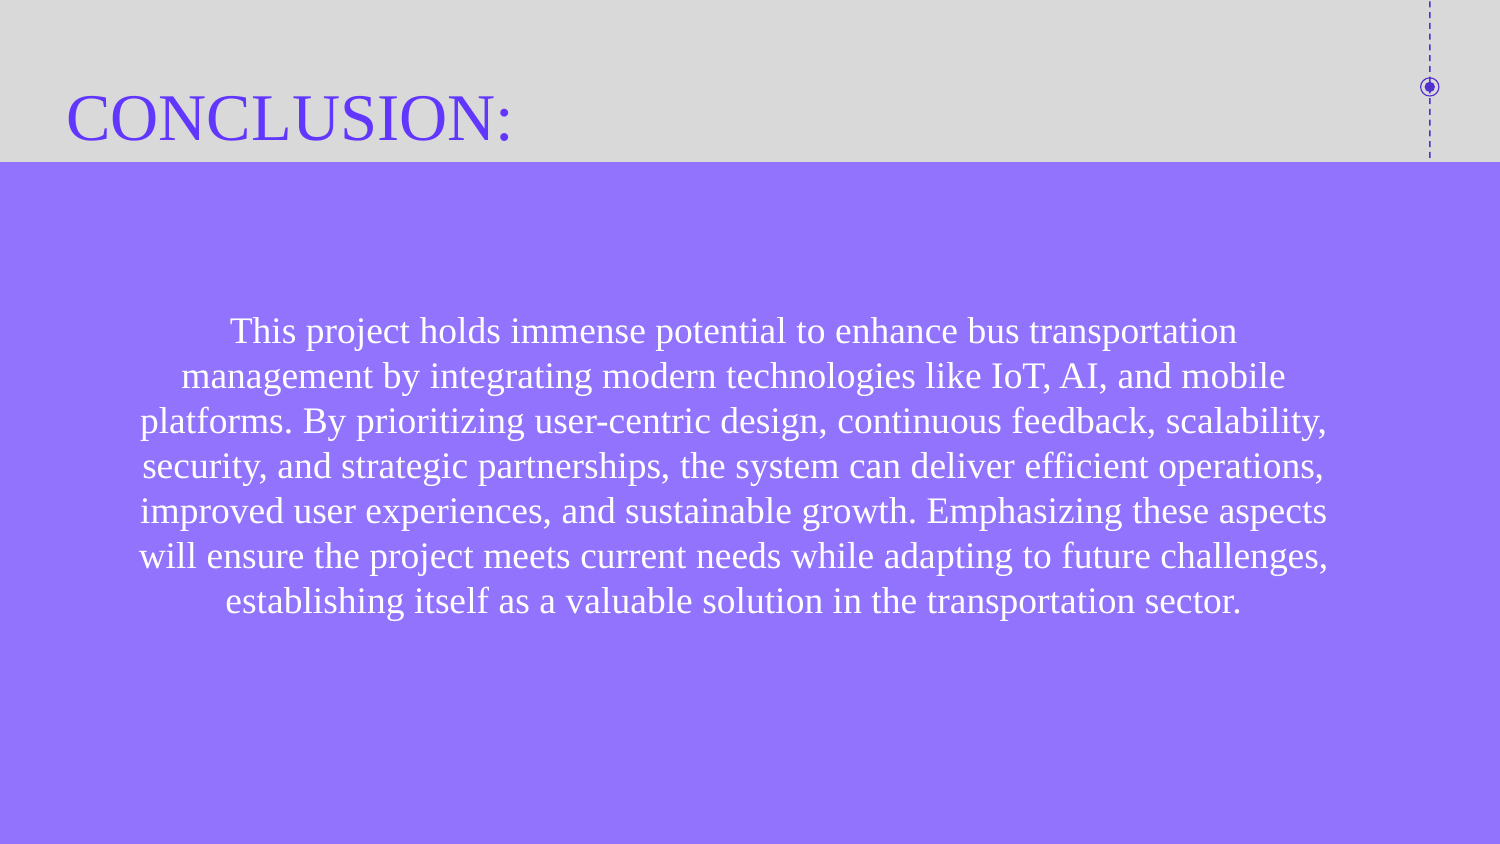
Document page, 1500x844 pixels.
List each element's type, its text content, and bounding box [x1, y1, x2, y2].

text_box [0, 161, 1500, 844]
text_box CONCLUSION: [51, 66, 750, 159]
